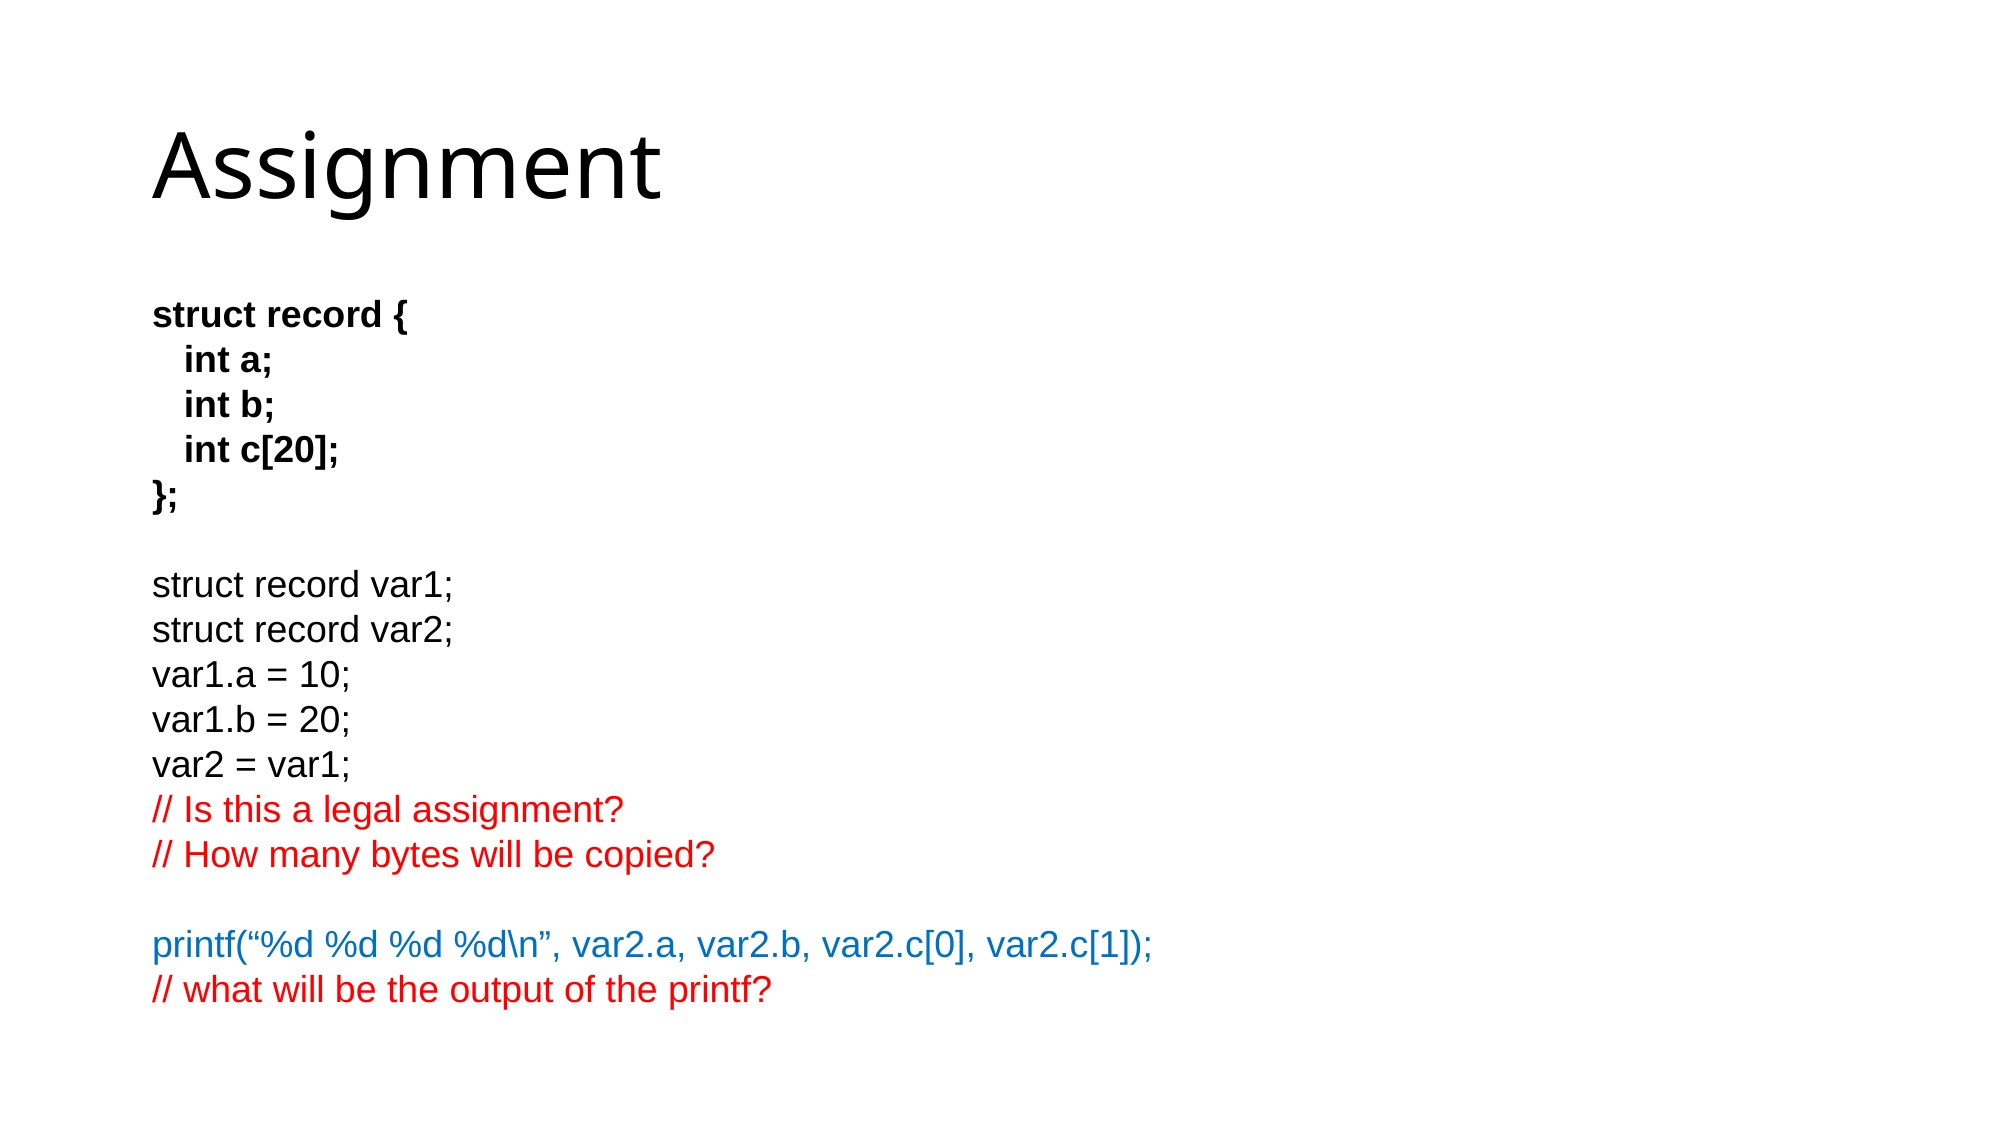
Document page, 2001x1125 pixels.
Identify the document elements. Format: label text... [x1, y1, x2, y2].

text_box struct record { int a; int b; int c[20]; }; struct record var1; struct record var2; var1.a = 10; var1.b = 20; var2 = var1; // Is this a legal assignment? // How many bytes will be copied? printf(“%d %d %d %d\n”, var2.a, var2.b, var2.c[0], var2.c[1]); // what will be the output of the printf? [137, 282, 1336, 1062]
title Assignment [137, 59, 1863, 278]
